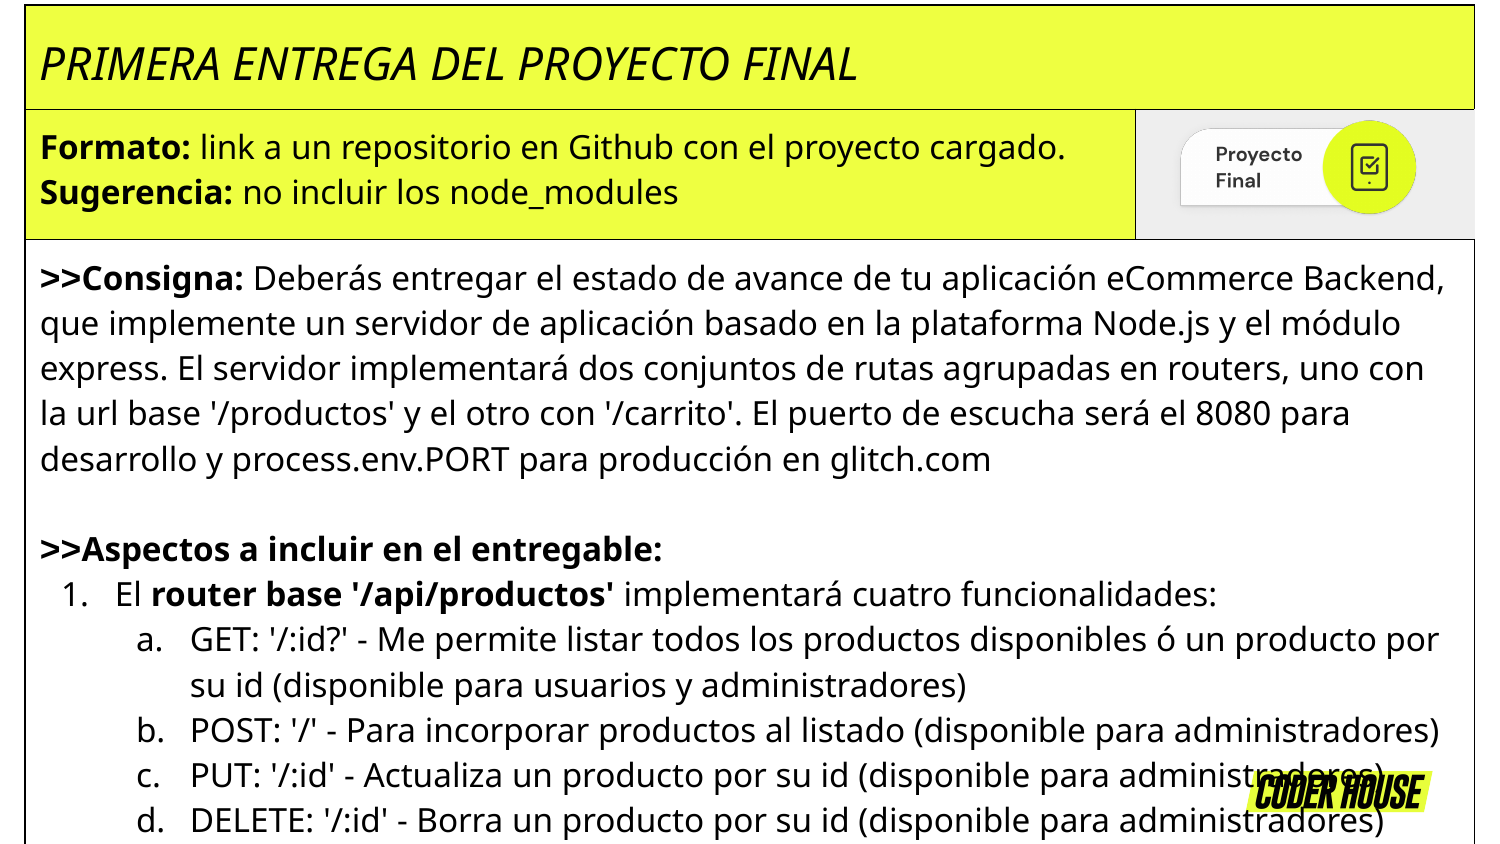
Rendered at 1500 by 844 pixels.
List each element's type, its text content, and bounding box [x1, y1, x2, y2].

table_cell >>Consigna: Deberás entregar el estado de avance de tu aplicación eCommerce Backend, que implemente un servidor de aplicación basado en la plataforma Node.js y el módulo express. El servidor implementará dos conjuntos de rutas agrupadas en routers, uno con la url base '/productos' y el otro con '/carrito'. El puerto de escucha será el 8080 para desarrollo y process.env.PORT para producción en glitch.com >>Aspectos a incluir en el entregable: El router base '/api/productos' implementará cuatro funcionalidades: GET: '/:id?' - Me permite listar todos los productos disponibles ó un producto por su id (disponible para usuarios y administradores) POST: '/' - Para incorporar productos al listado (disponible para administradores) PUT: '/:id' - Actualiza un producto por su id (disponible para administradores) DELETE: '/:id' - Borra un producto por su id (disponible para administradores) [26, 240, 1474, 844]
picture [1167, 114, 1437, 220]
table_cell Formato: link a un repositorio en Github con el proyecto cargado. Sugerencia: no incluir los node_modules [26, 110, 1135, 239]
picture [1241, 764, 1437, 819]
table_header PRIMERA ENTREGA DEL PROYECTO FINAL [26, 6, 1474, 109]
table_cell [1136, 110, 1474, 239]
